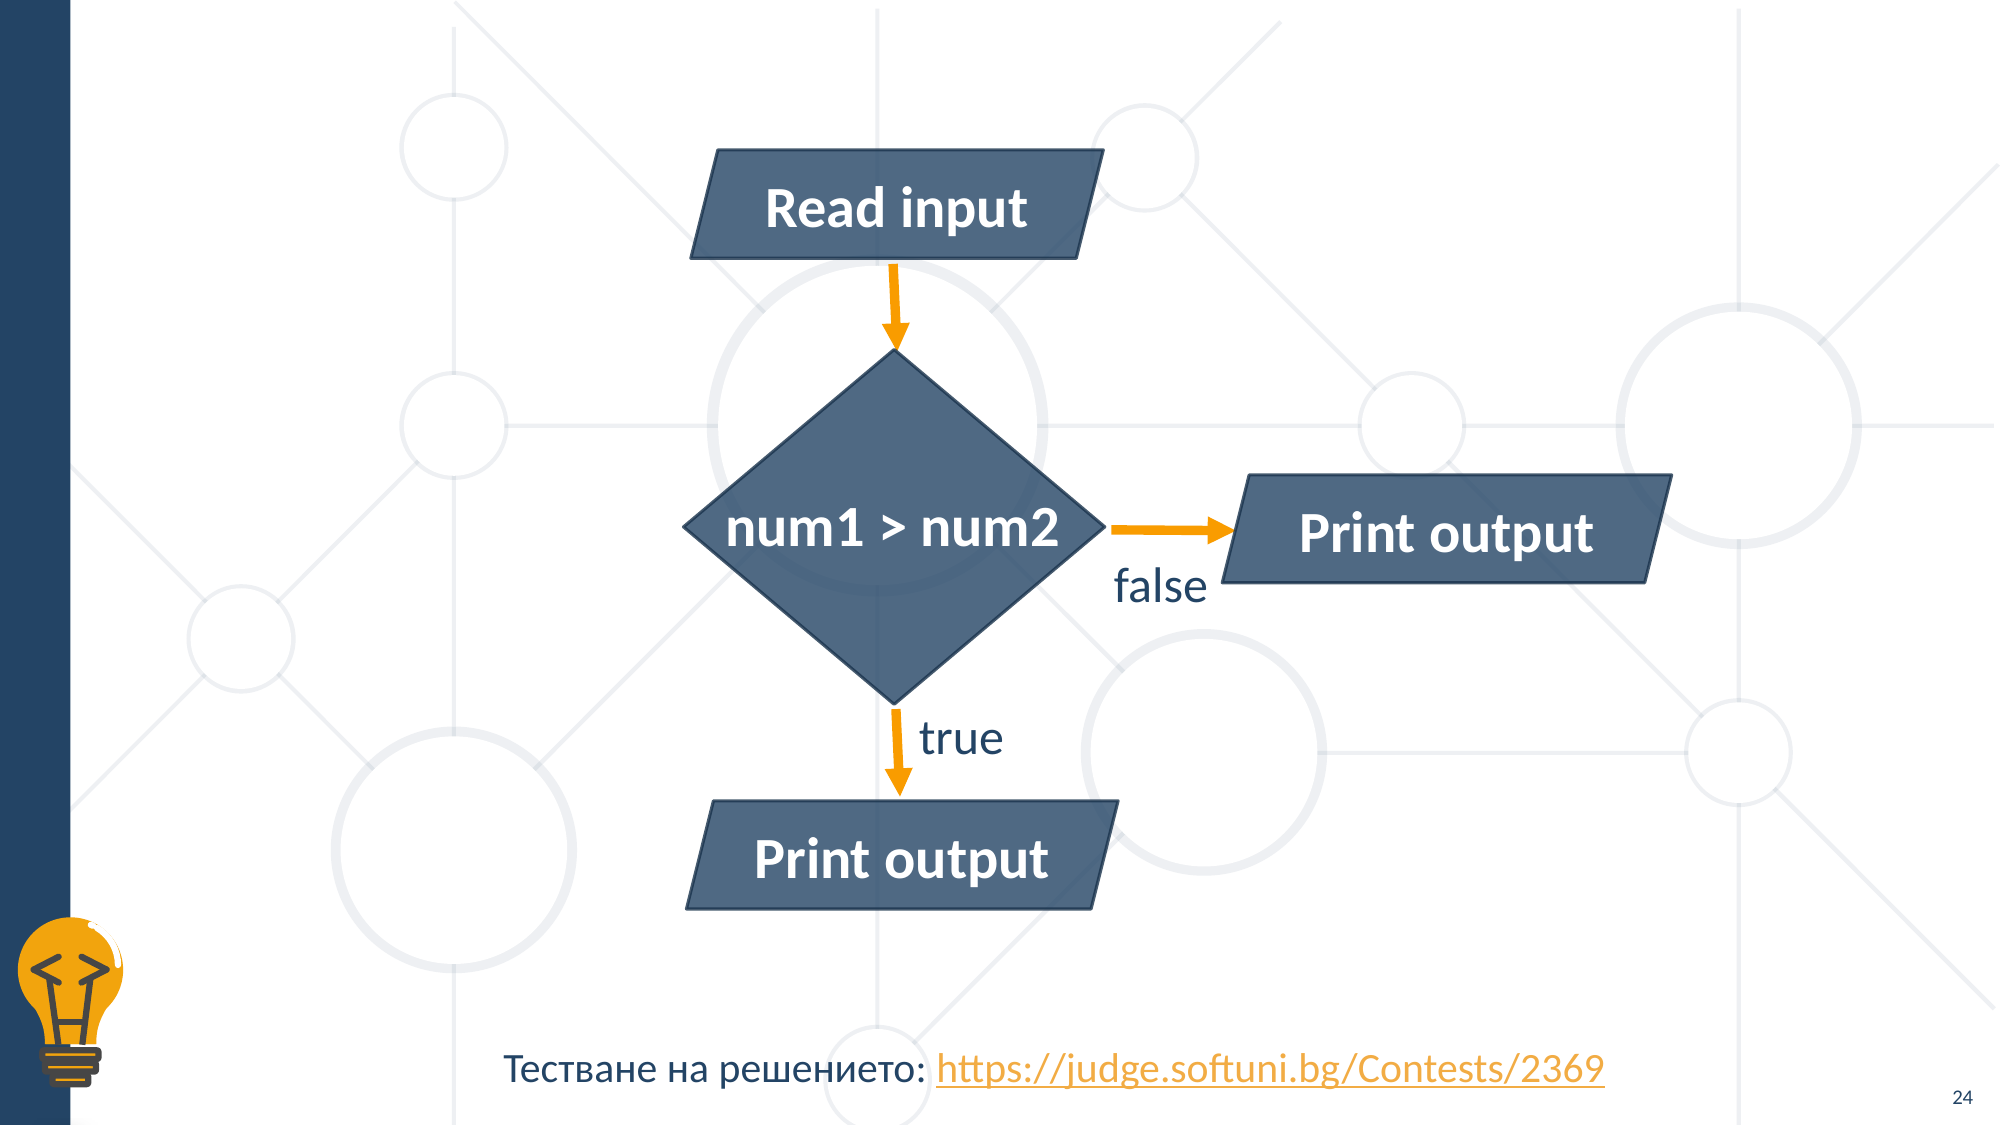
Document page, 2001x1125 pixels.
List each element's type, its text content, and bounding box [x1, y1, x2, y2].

text_box 24 [1927, 1067, 1989, 1117]
text_box Print output [1220, 472, 1674, 585]
text_box Print output [684, 798, 1121, 912]
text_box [895, 708, 901, 797]
text_box true [905, 712, 1057, 782]
text_box Тестване на решението: https://judge.softuni.bg/Contests/2369 [179, 1033, 1930, 1099]
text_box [892, 263, 898, 347]
text_box Read input [688, 147, 1106, 261]
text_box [683, 349, 1106, 705]
text_box false [1110, 539, 1252, 631]
